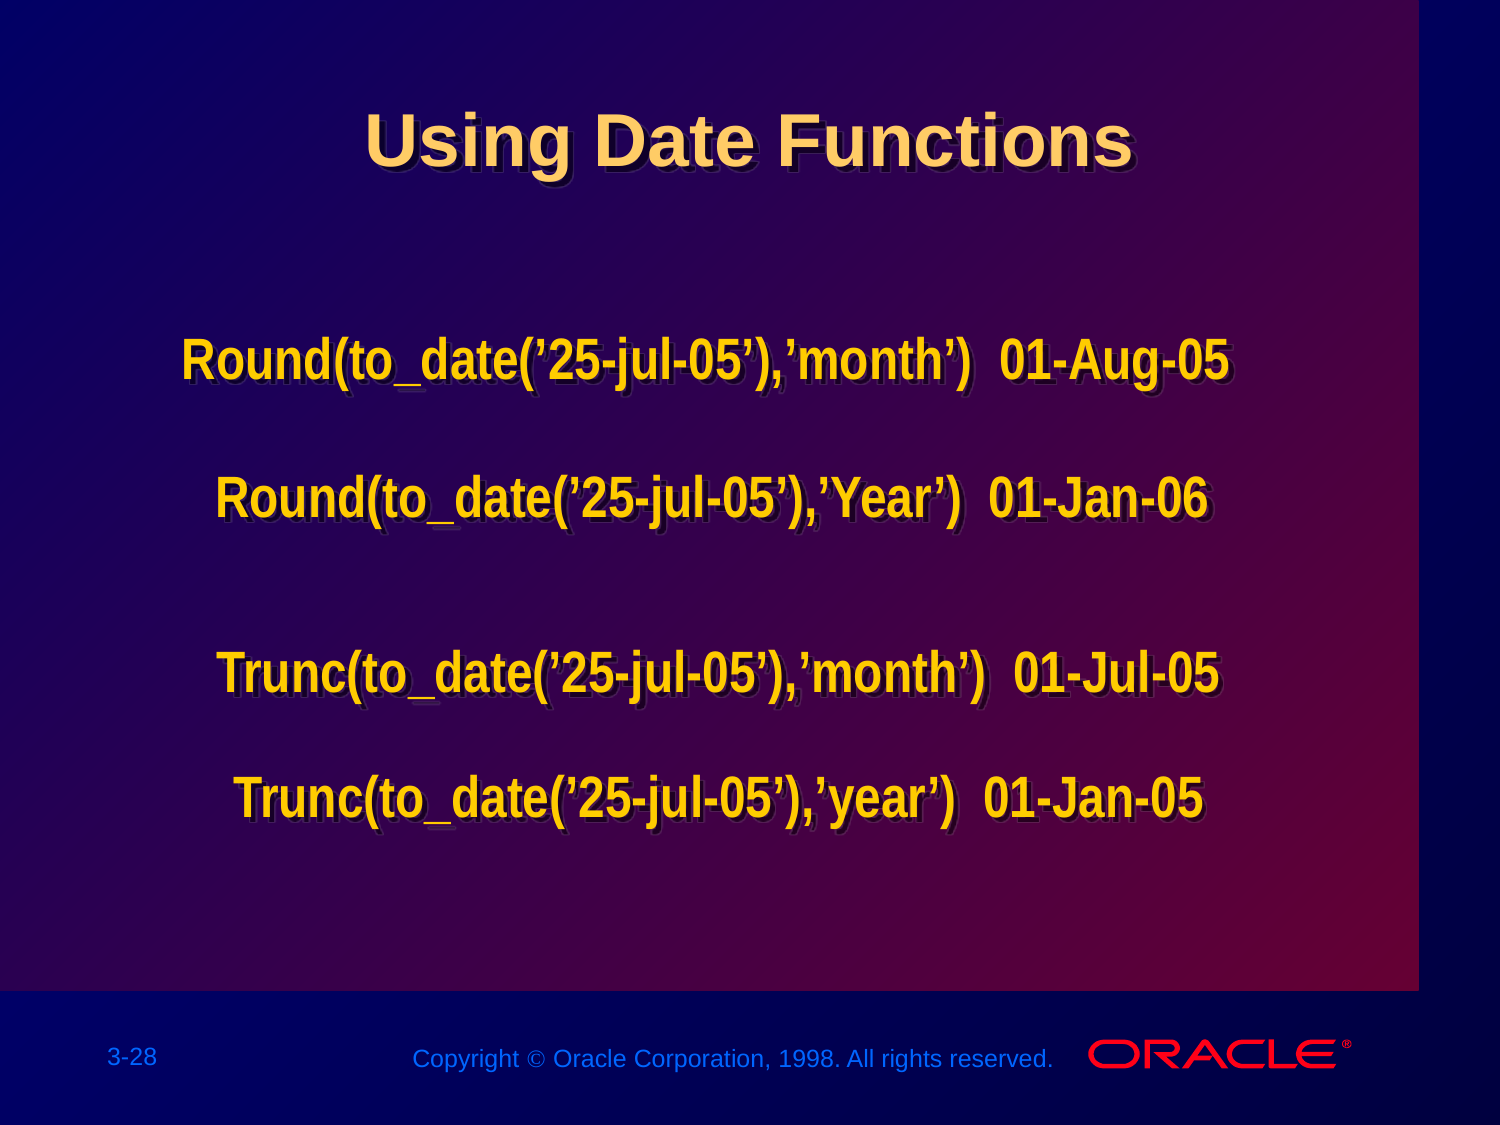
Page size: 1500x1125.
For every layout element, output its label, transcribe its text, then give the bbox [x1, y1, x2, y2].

title Using Date Functions [151, 83, 1349, 229]
text_box Trunc(to_date(’25-jul-05’),’month’) 01-Jul-05 [199, 612, 1238, 712]
text_box Trunc(to_date(’25-jul-05’),’year’) 01-Jan-05 [199, 737, 1238, 837]
text_box Round(to_date(’25-jul-05’),’month’) 01-Aug-05 [162, 299, 1250, 399]
text_box Round(to_date(’25-jul-05’),’Year’) 01-Jan-06 [200, 437, 1225, 537]
